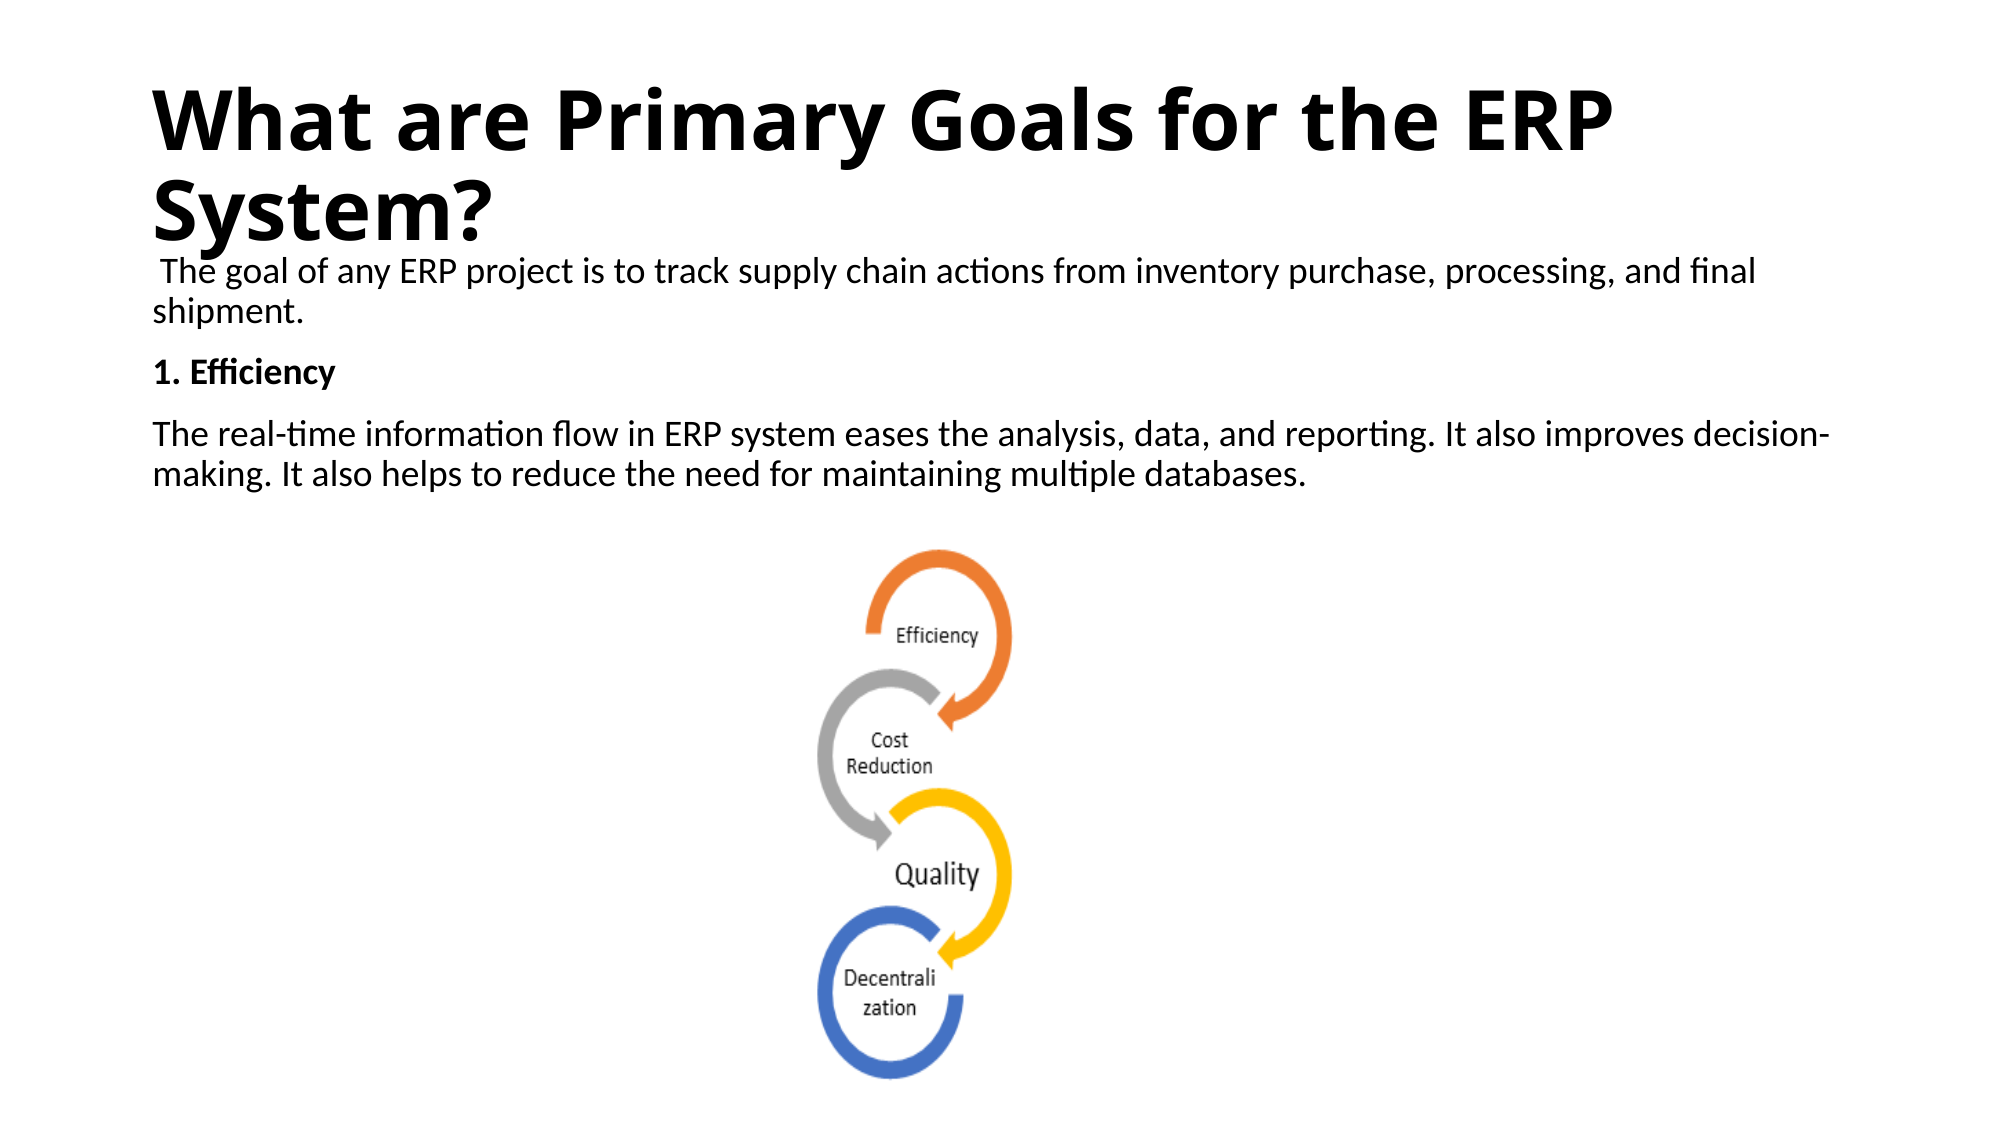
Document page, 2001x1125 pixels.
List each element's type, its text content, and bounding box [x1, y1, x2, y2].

picture [517, 532, 1311, 1084]
list The goal of any ERP project is to track supply chain actions from inventory purchase, processing, and final shipment. 1. Efficiency The real-time information flow in ERP system eases the analysis, data, and reporting. It also improves decision-making. It also helps to reduce the need for maintaining multiple databases. [137, 243, 1863, 1014]
title What are Primary Goals for the ERP System? [137, 59, 1863, 243]
